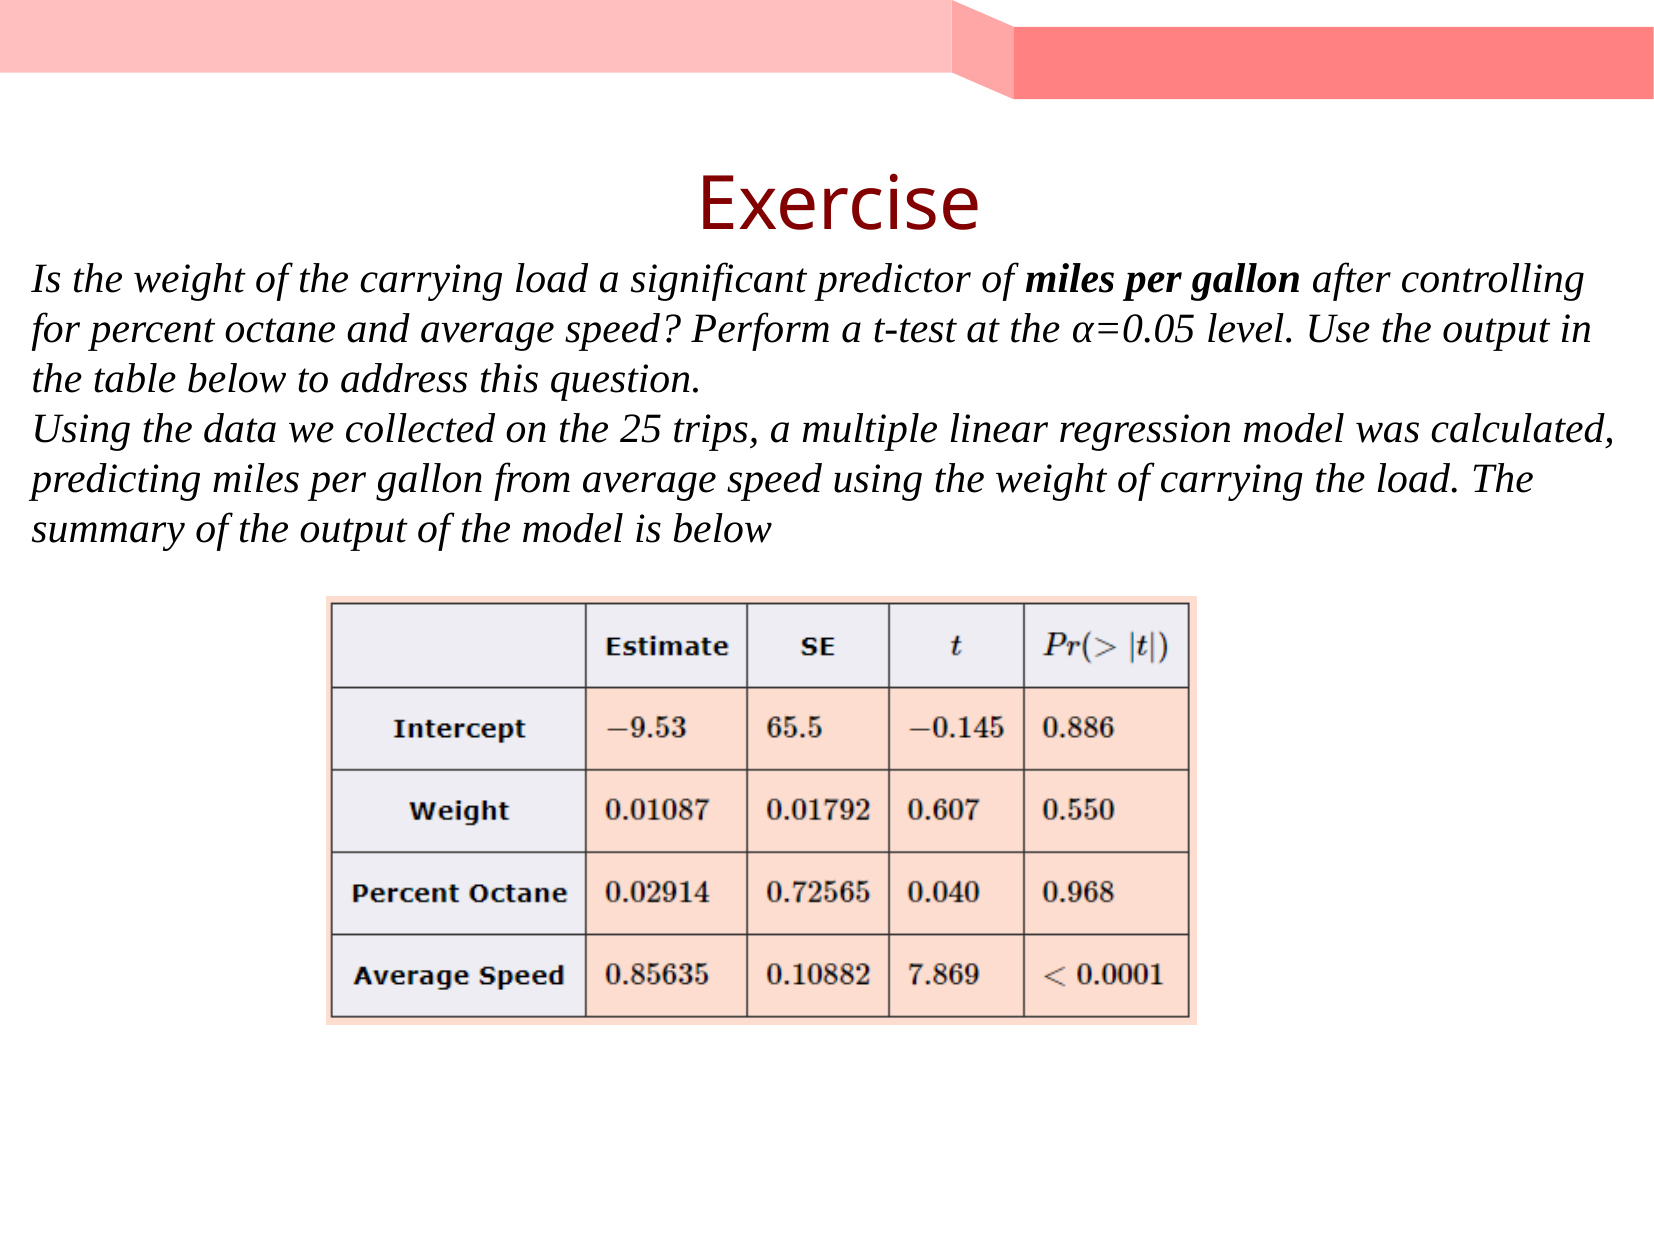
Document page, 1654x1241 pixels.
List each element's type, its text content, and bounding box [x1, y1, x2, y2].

list Is the weight of the carrying load a significant predictor of miles per gallon after controlling for percent octane and average speed? Perform a t-test at the α=0.05 level. Use the output in the table below to address this question. Using the data we collected on the 25 trips, a multiple linear regression model was calculated, predicting miles per gallon from average speed using the weight of carrying the load. The summary of the output of the model is below [16, 71, 1654, 791]
picture [326, 596, 1197, 1026]
